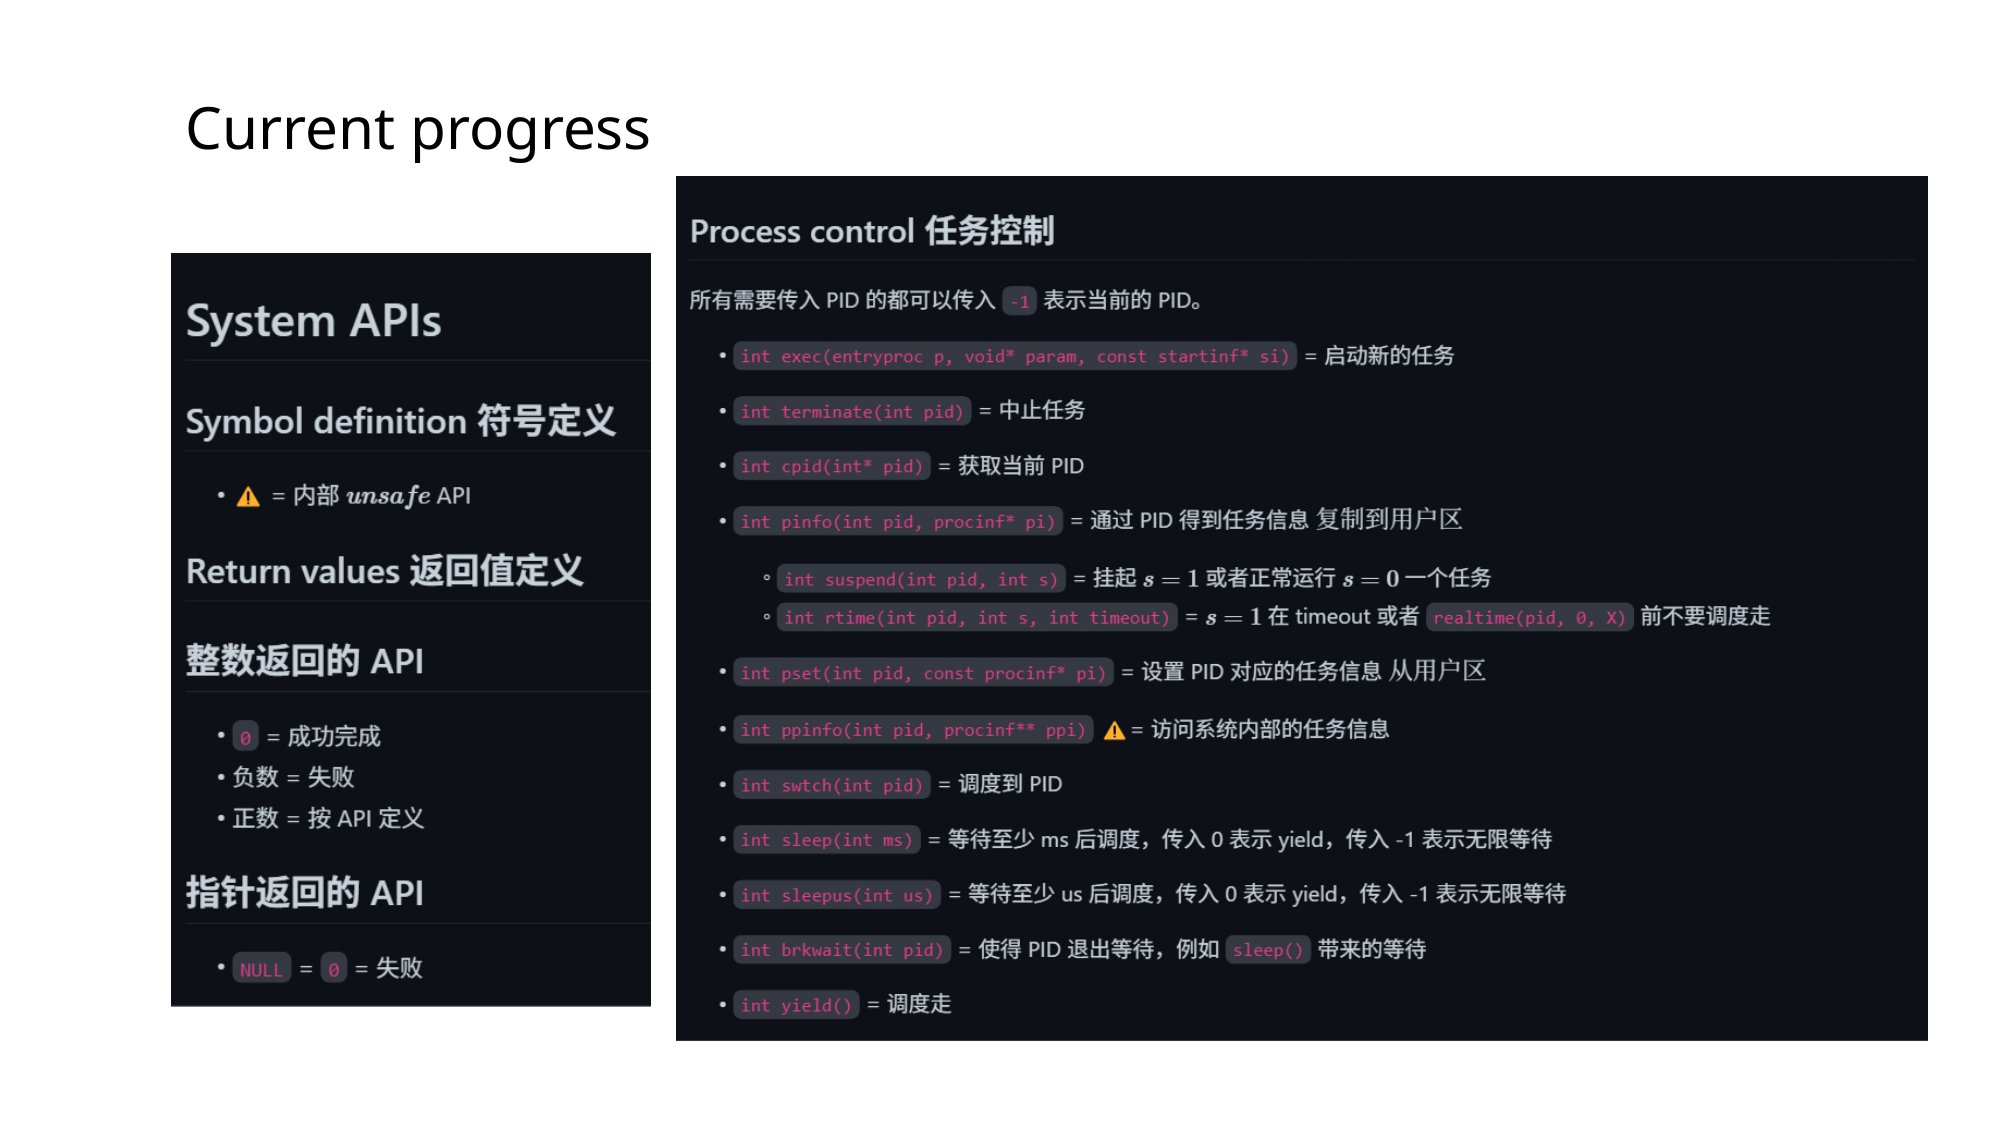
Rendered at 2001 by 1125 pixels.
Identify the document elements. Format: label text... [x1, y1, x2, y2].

picture [170, 252, 652, 1007]
text_box Current progress [170, 83, 700, 169]
picture [676, 175, 1929, 1042]
